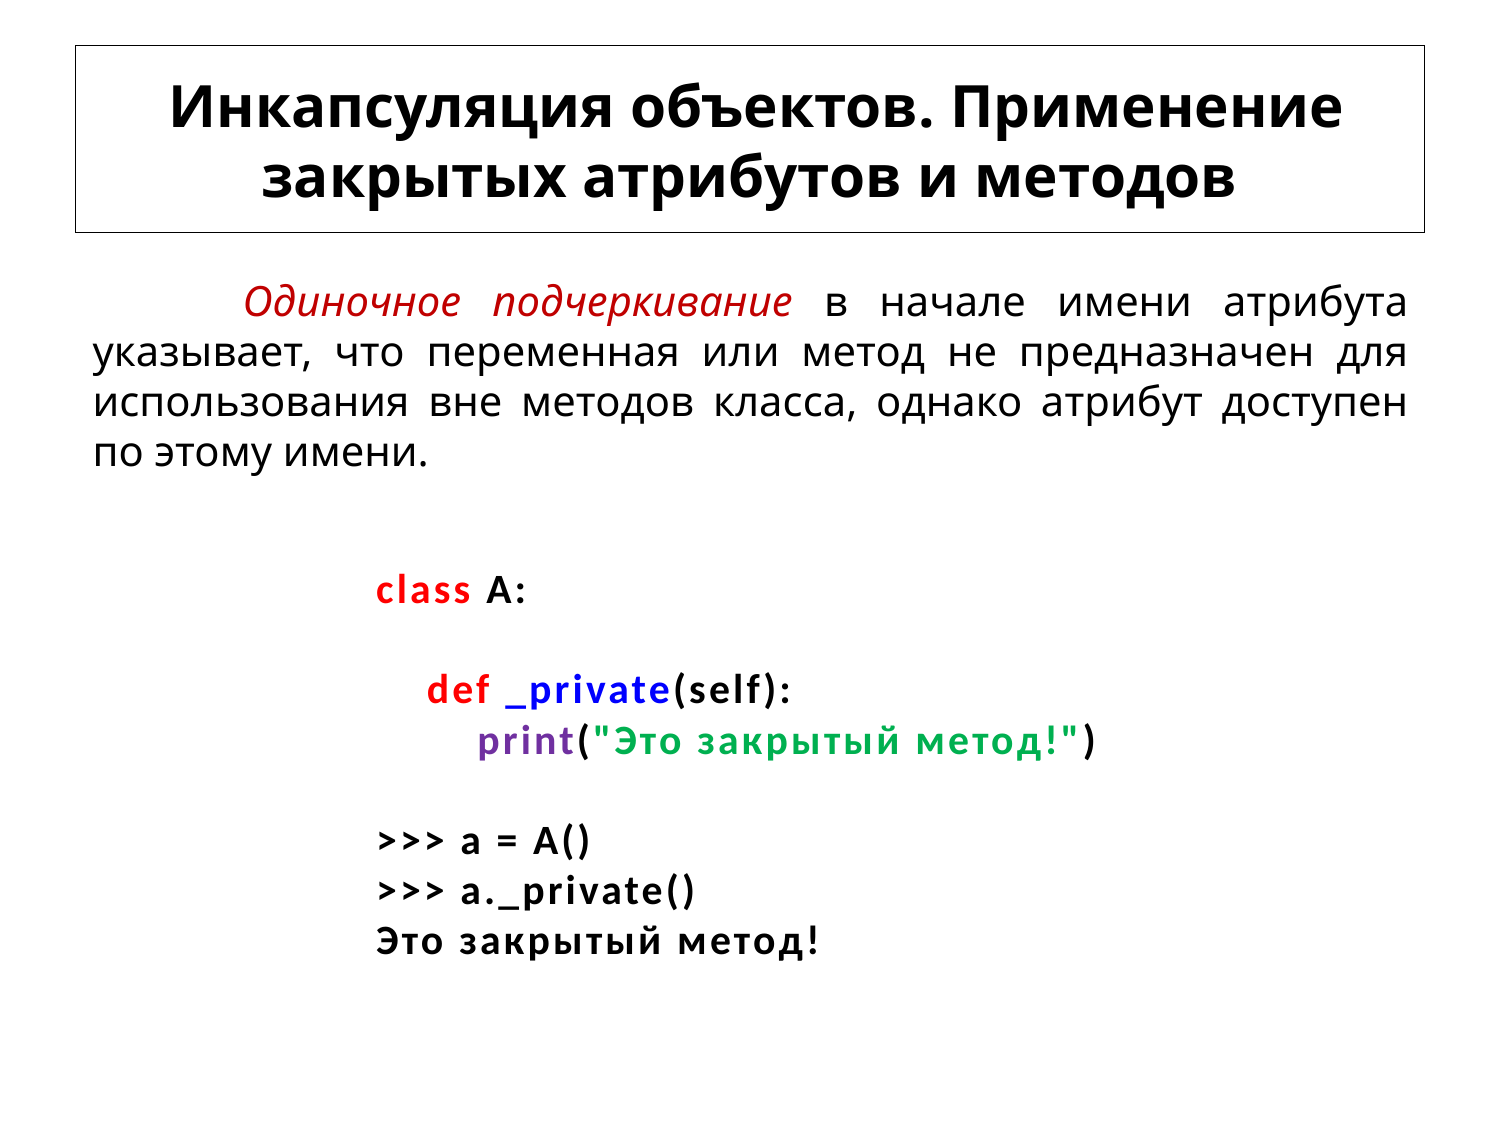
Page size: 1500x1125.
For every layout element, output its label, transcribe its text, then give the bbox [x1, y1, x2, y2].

text_box Одиночное подчеркивание в начале имени атрибута указывает, что переменная или метод не предназначен для использования вне методов класса, однако атрибут доступен по этому имени. [77, 267, 1424, 482]
text_box class A: def _private(self): print("Это закрытый метод!") >>> a = A() >>> a._private() Это закрытый метод! [361, 554, 1152, 990]
title Инкапсуляция объектов. Применение закрытых атрибутов и методов [75, 45, 1425, 233]
